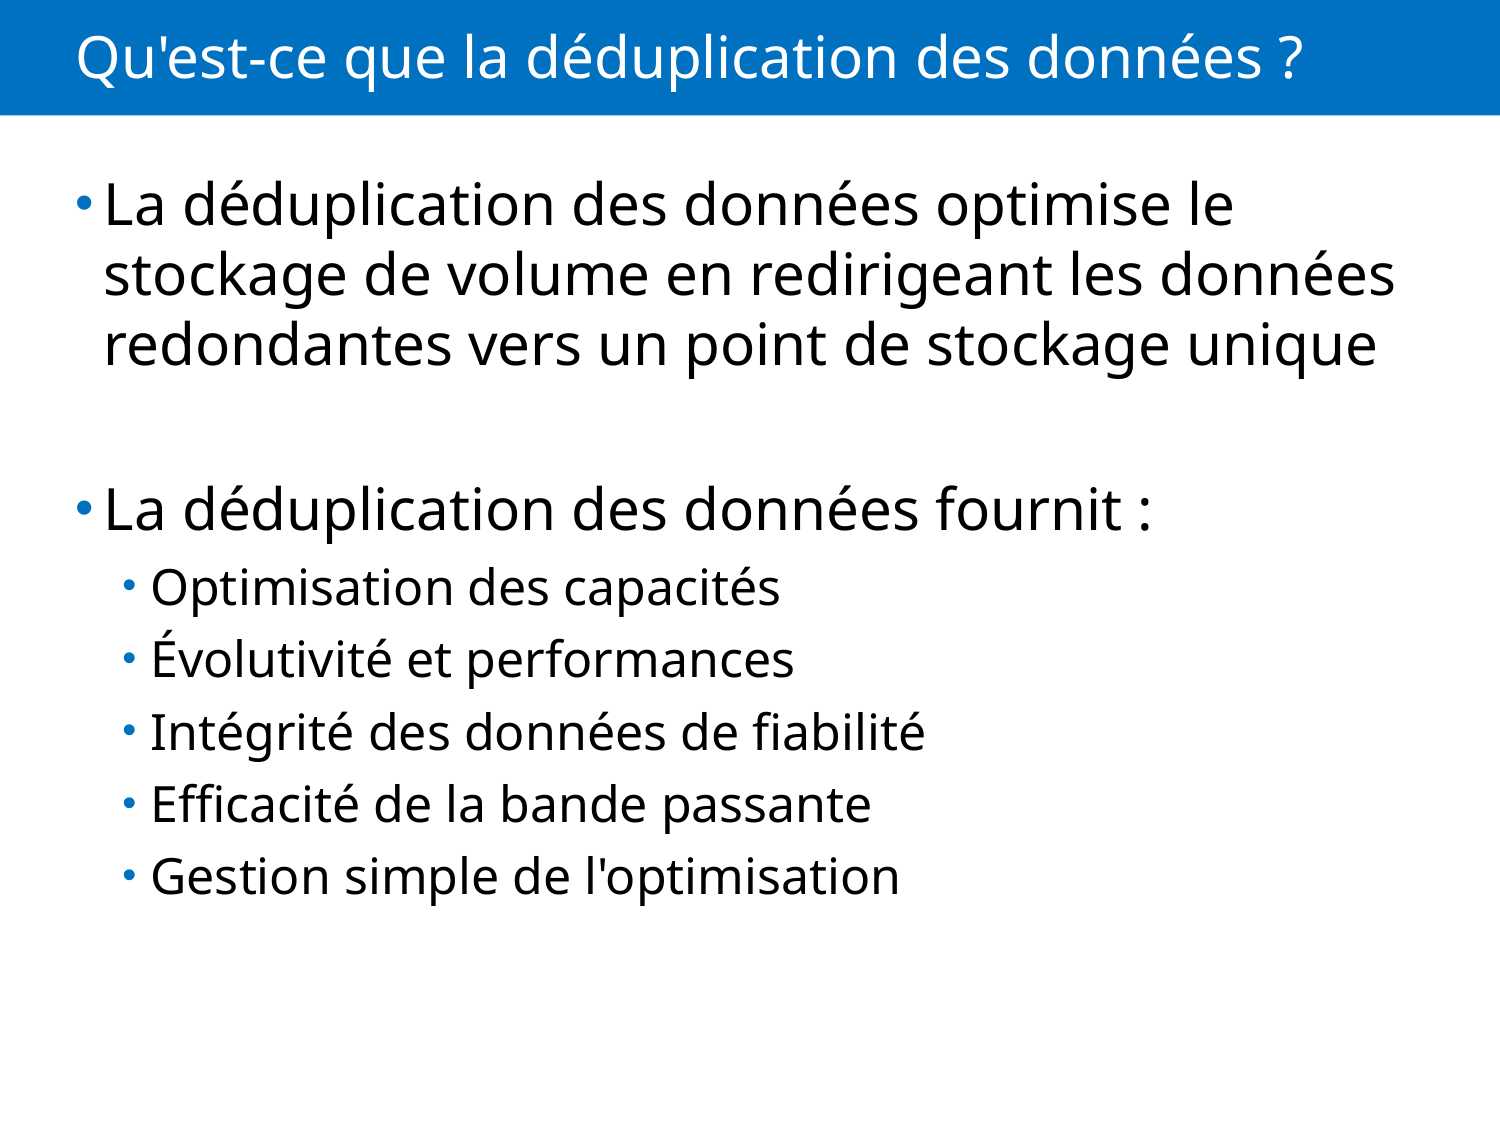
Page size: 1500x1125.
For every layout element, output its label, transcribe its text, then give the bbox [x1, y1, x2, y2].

text_box La déduplication des données optimise le stockage de volume en redirigeant les données redondantes vers un point de stockage unique La déduplication des données fournit : Optimisation des capacités Évolutivité et performances Intégrité des données de fiabilité Efficacité de la bande passante Gestion simple de l'optimisation [75, 167, 1408, 1012]
title Qu'est-ce que la déduplication des données ? [75, 0, 1351, 122]
